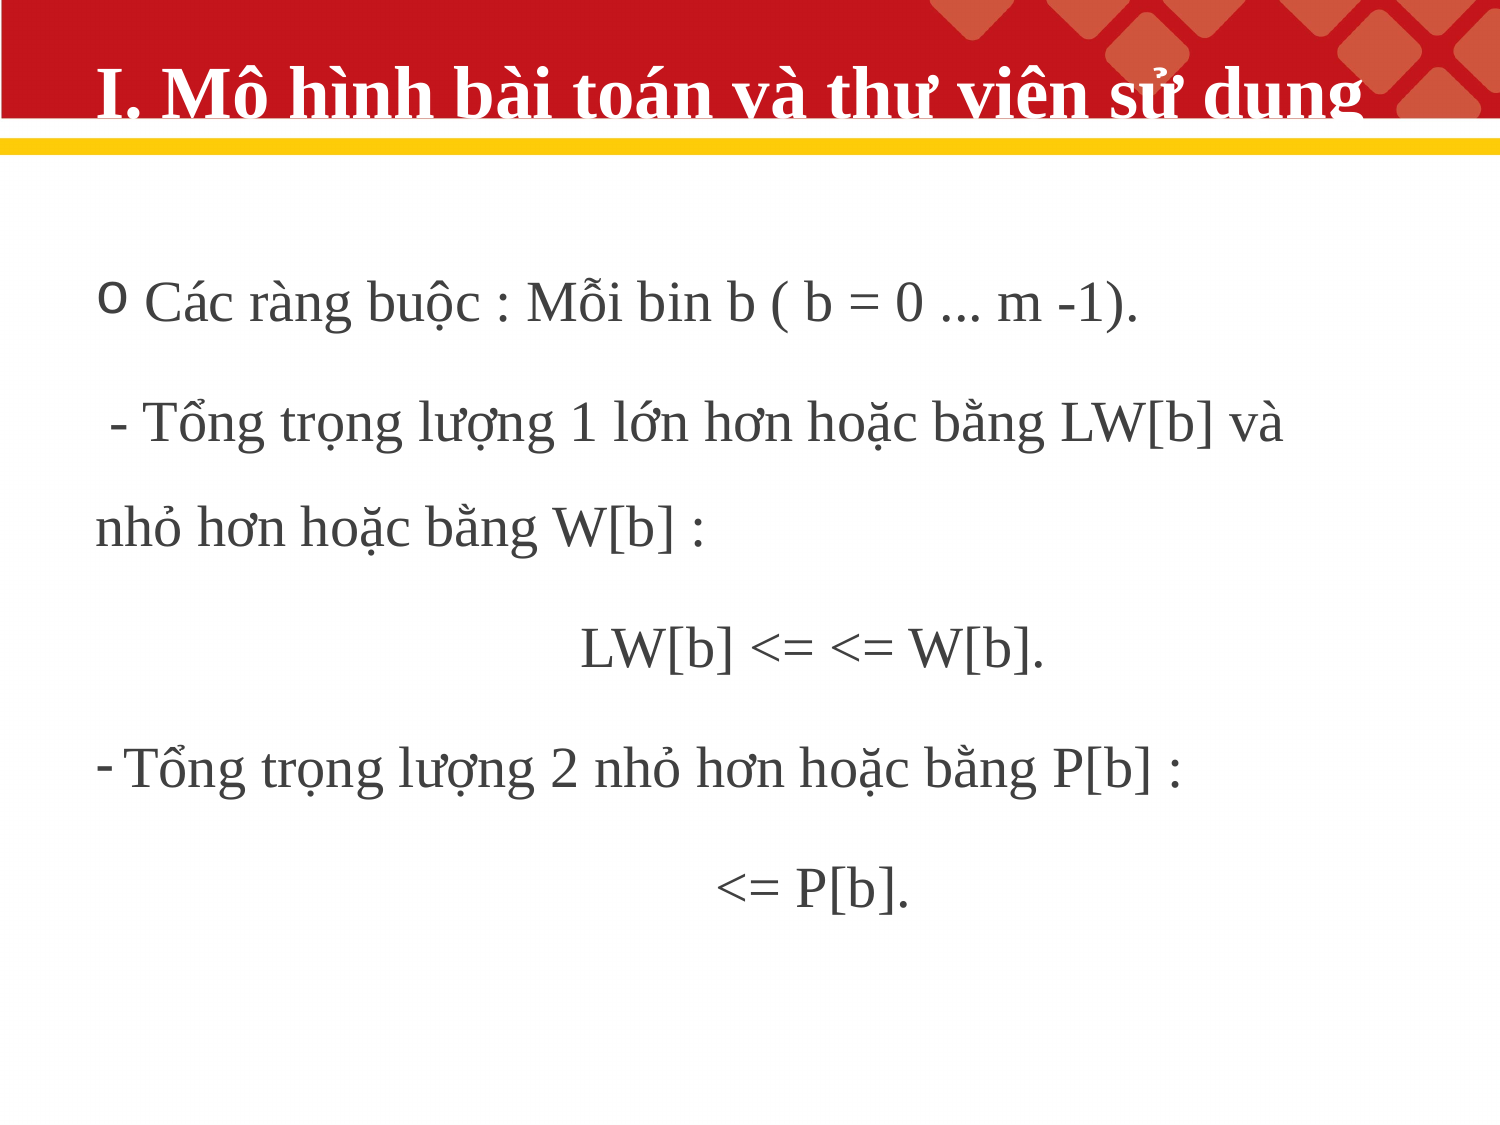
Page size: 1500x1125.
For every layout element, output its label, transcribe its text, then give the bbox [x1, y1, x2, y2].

title I. Mô hình bài toán và thư viện sử dụng [80, 0, 1397, 204]
picture [0, 0, 1500, 1125]
